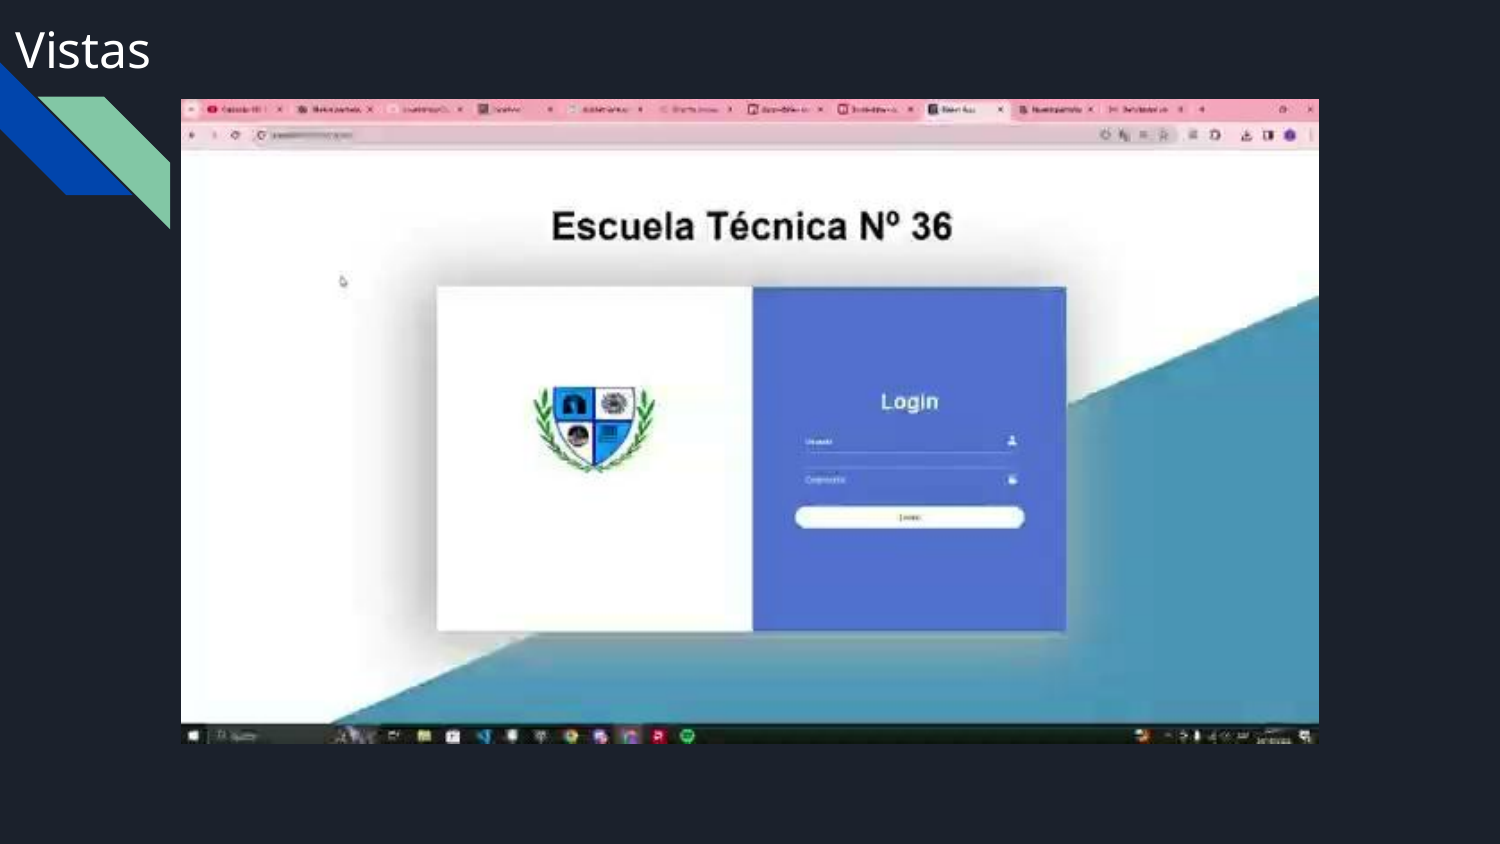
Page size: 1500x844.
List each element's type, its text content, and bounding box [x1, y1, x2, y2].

title Vistas [0, 0, 1155, 150]
picture [180, 99, 1319, 744]
